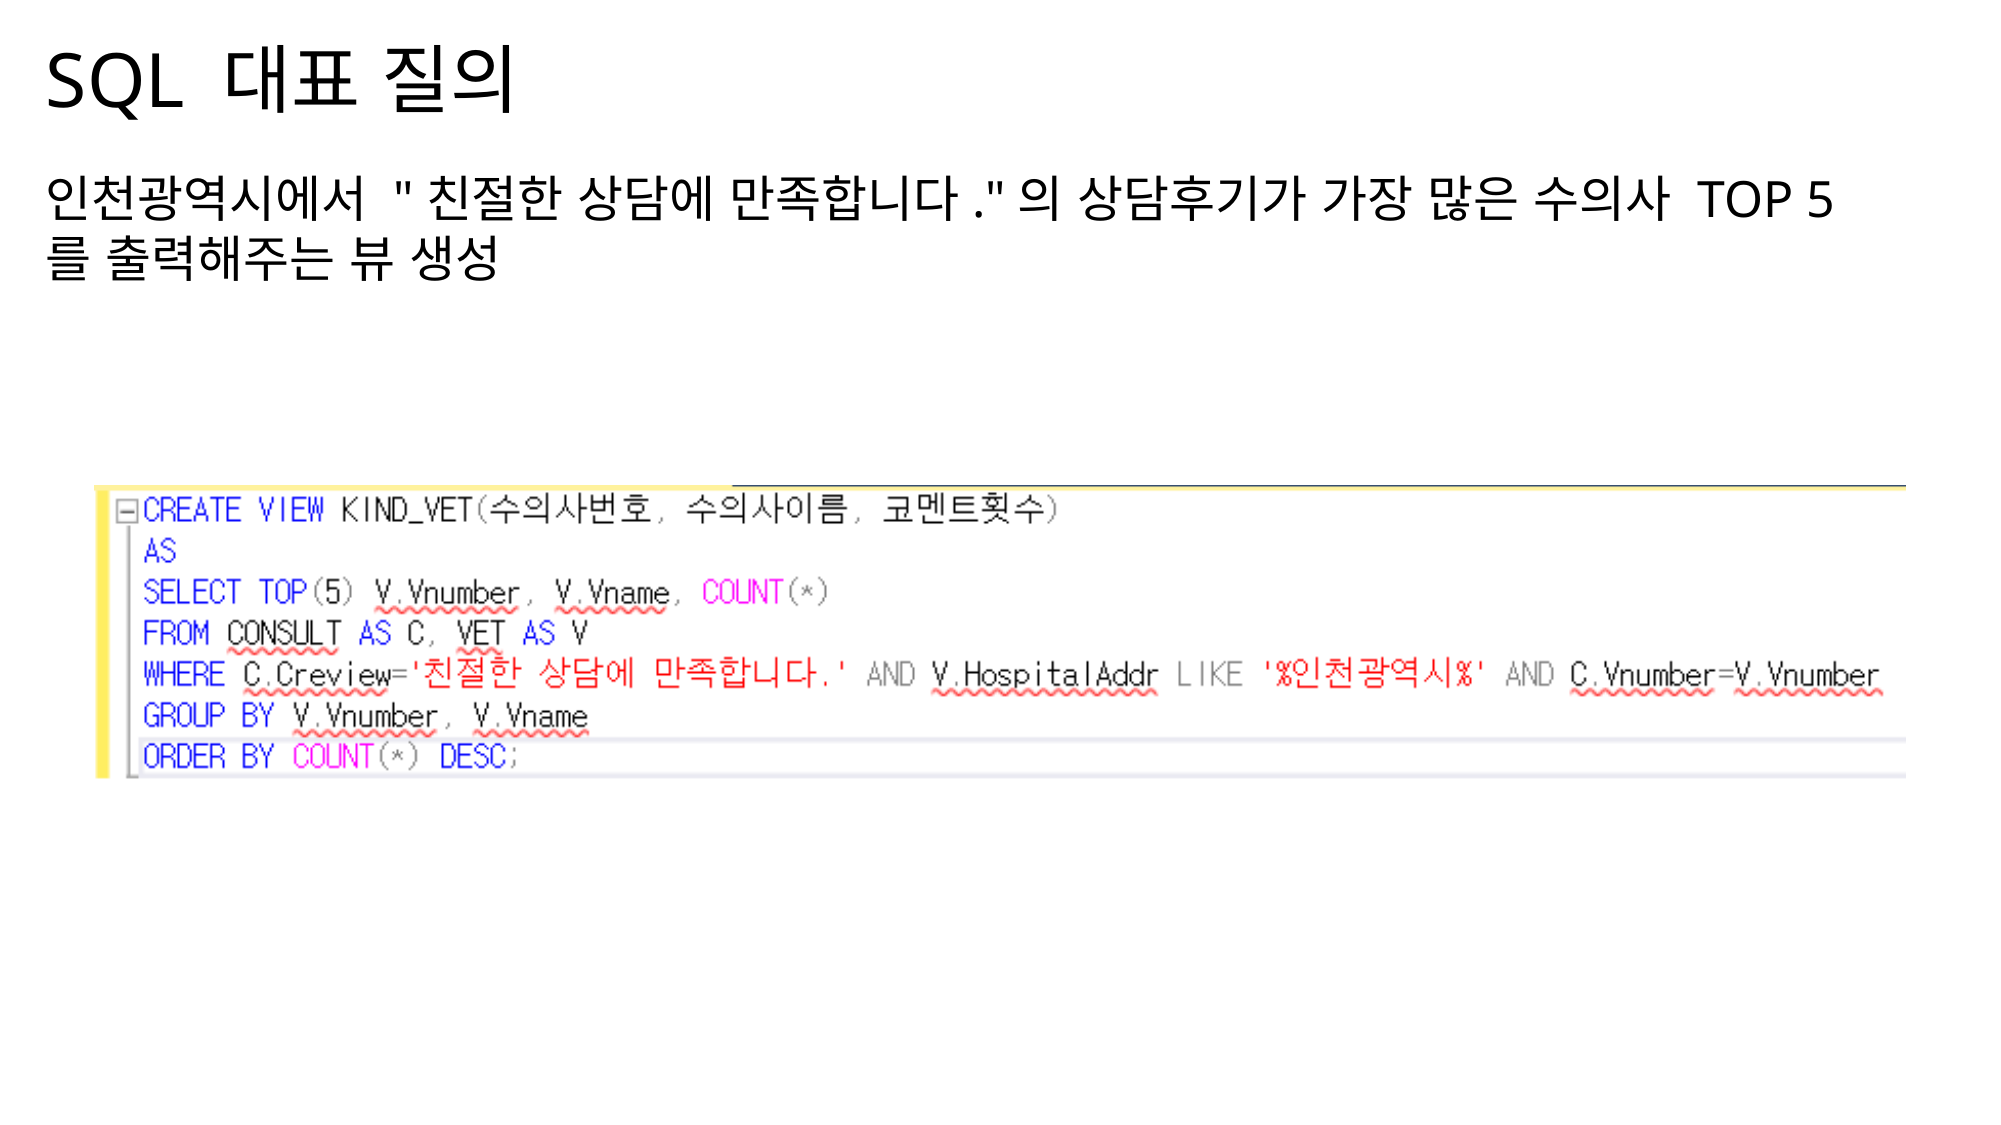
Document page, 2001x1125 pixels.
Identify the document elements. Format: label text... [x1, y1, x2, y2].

picture [94, 485, 1906, 787]
title SQL 대표 질의 [30, 60, 802, 106]
text_box 인천광역시에서 "친절한 상담에 만족합니다."의 상담후기가 가장 많은 수의사 TOP 5를 출력해주는 뷰 생성 [30, 160, 1878, 295]
